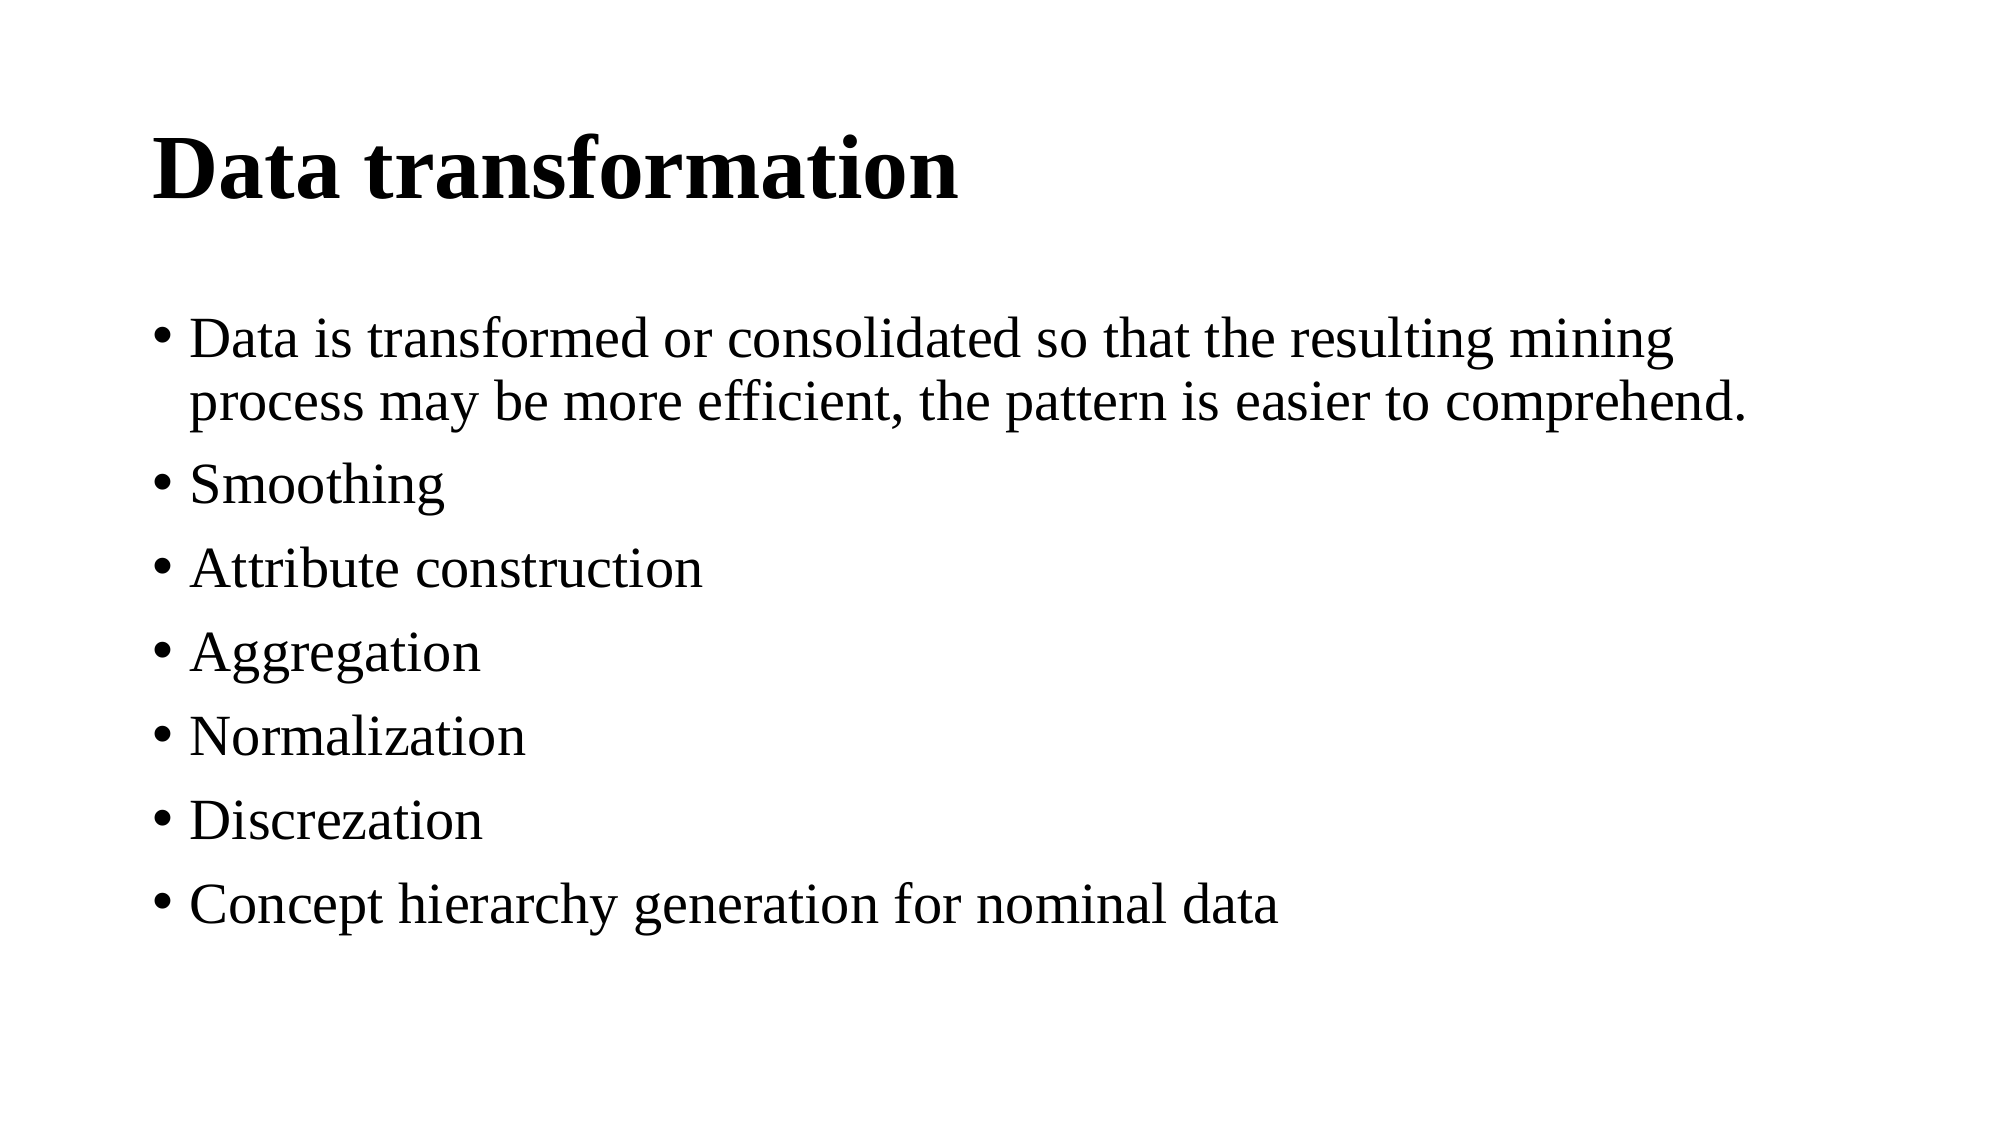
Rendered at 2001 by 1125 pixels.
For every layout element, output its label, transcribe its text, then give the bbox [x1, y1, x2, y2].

list Data is transformed or consolidated so that the resulting mining process may be more efficient, the pattern is easier to comprehend. Smoothing Attribute construction Aggregation Normalization Discrezation Concept hierarchy generation for nominal data [137, 299, 1863, 1014]
title Data transformation [137, 59, 1863, 278]
